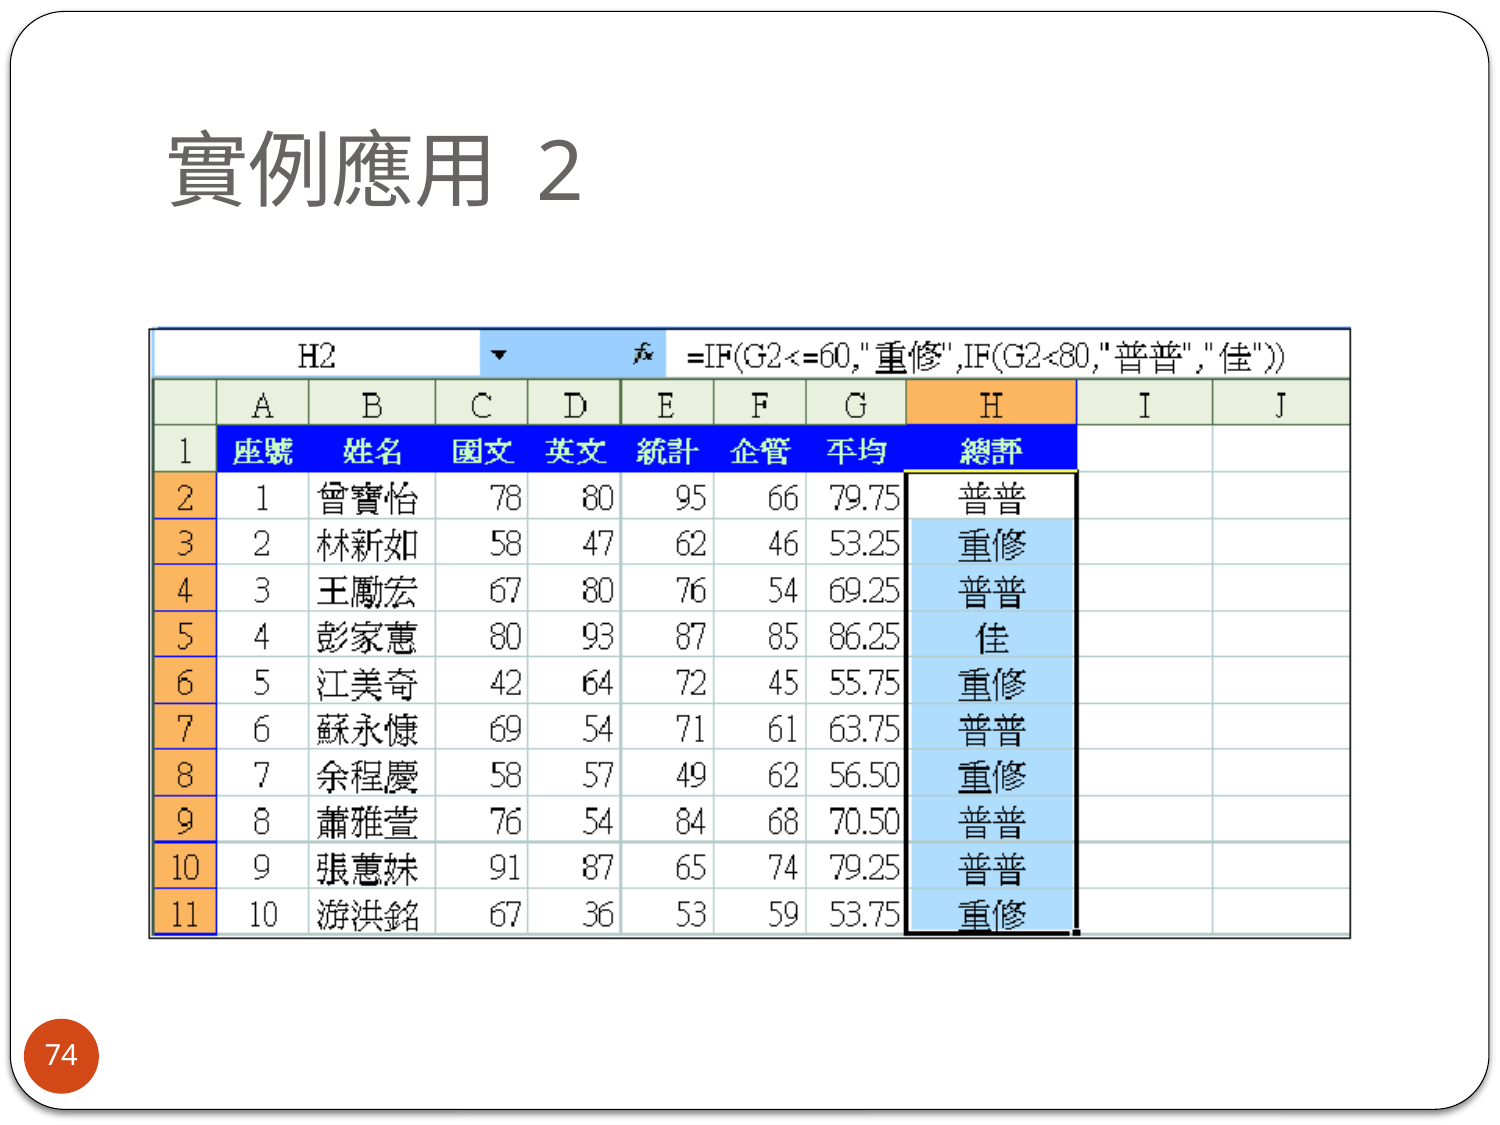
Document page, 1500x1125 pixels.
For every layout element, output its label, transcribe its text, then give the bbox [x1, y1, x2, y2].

title 實例應用 2 [150, 45, 1425, 233]
slide_number 74 [23, 1018, 99, 1094]
picture [144, 324, 1356, 944]
